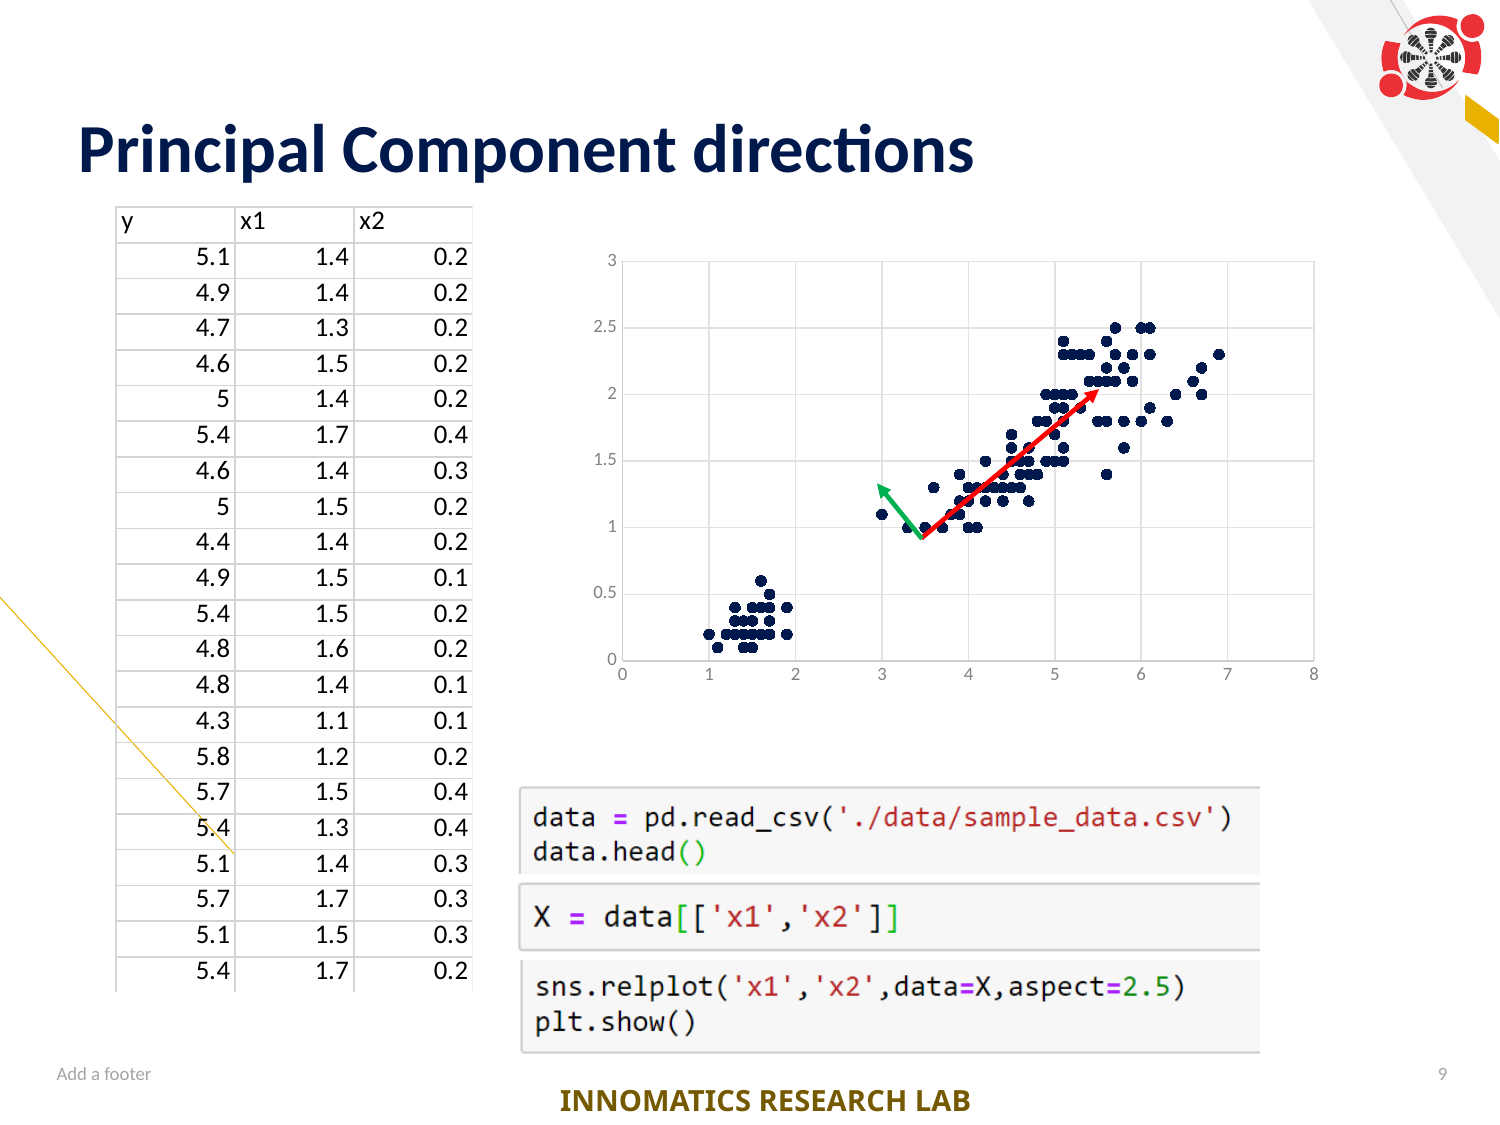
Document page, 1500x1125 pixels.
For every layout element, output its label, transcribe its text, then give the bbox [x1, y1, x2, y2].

chart [578, 242, 1334, 695]
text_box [877, 367, 1085, 536]
slide_number 9 [1371, 1042, 1463, 1103]
footer Add a footer [41, 1042, 548, 1103]
title Principal Component directions [63, 34, 1372, 188]
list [115, 206, 474, 994]
picture [1379, 14, 1493, 100]
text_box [510, 782, 1260, 1072]
